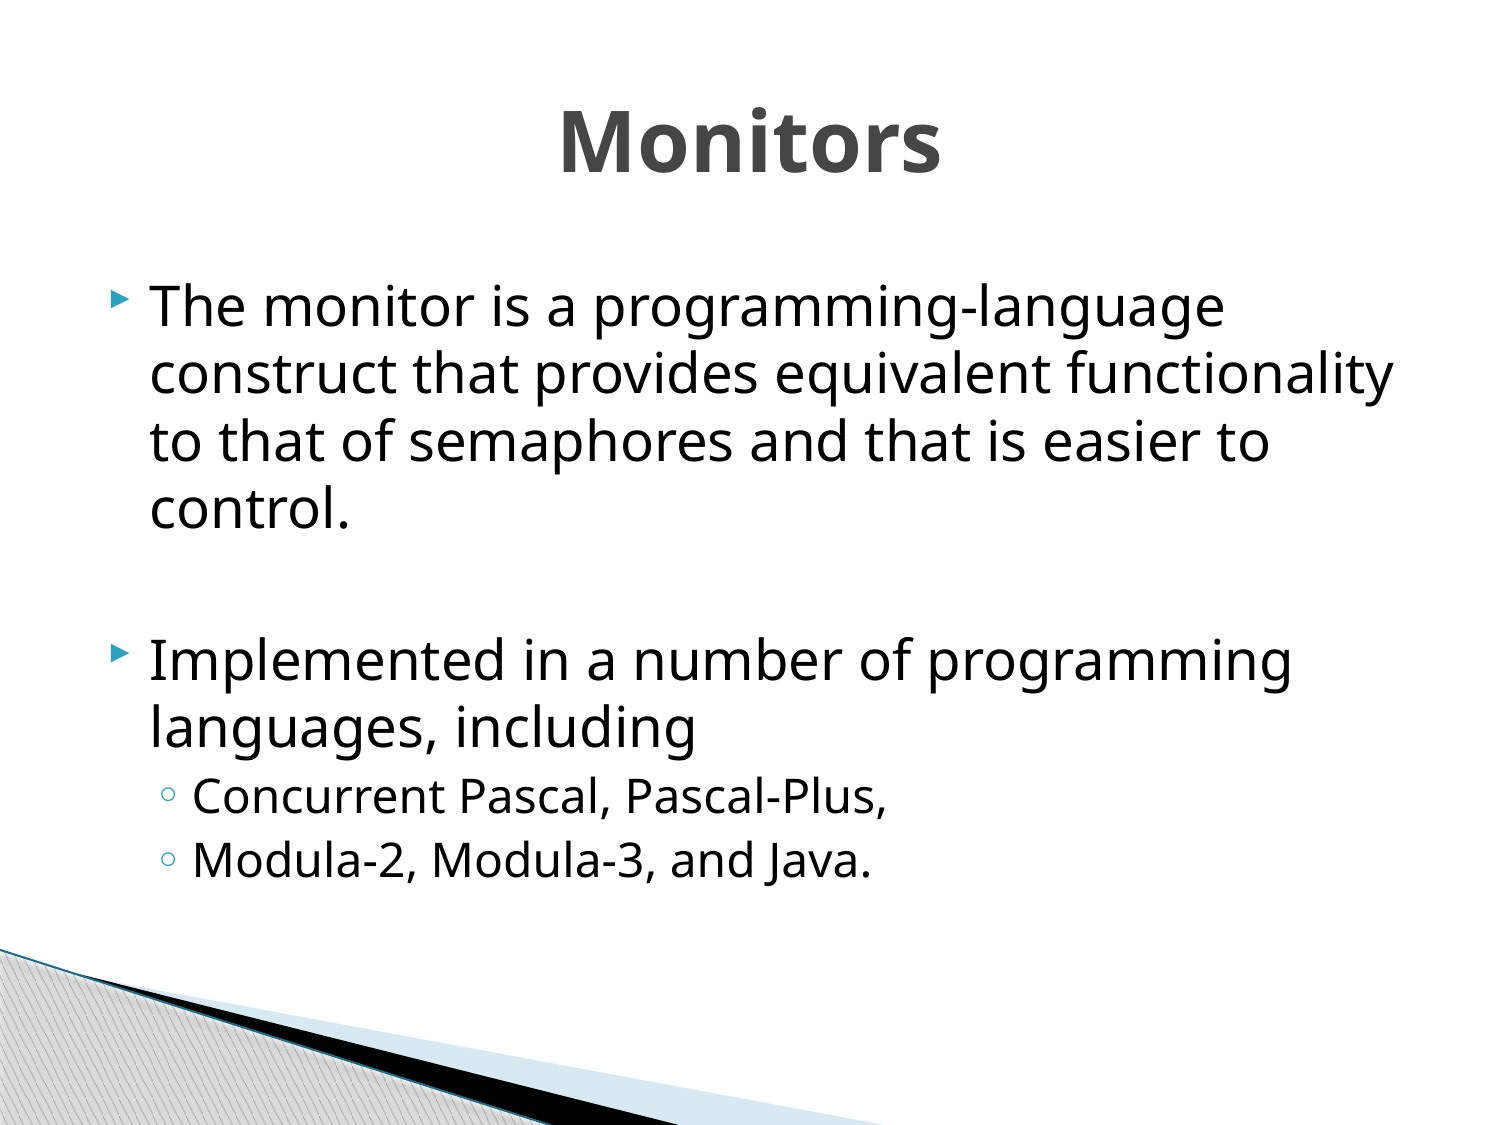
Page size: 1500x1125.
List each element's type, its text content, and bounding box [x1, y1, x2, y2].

title Monitors [75, 45, 1425, 233]
list The monitor is a programming-language construct that provides equivalent functionality to that of semaphores and that is easier to control. Implemented in a number of programming languages, including Concurrent Pascal, Pascal-Plus, Modula-2, Modula-3, and Java. [75, 262, 1425, 1075]
